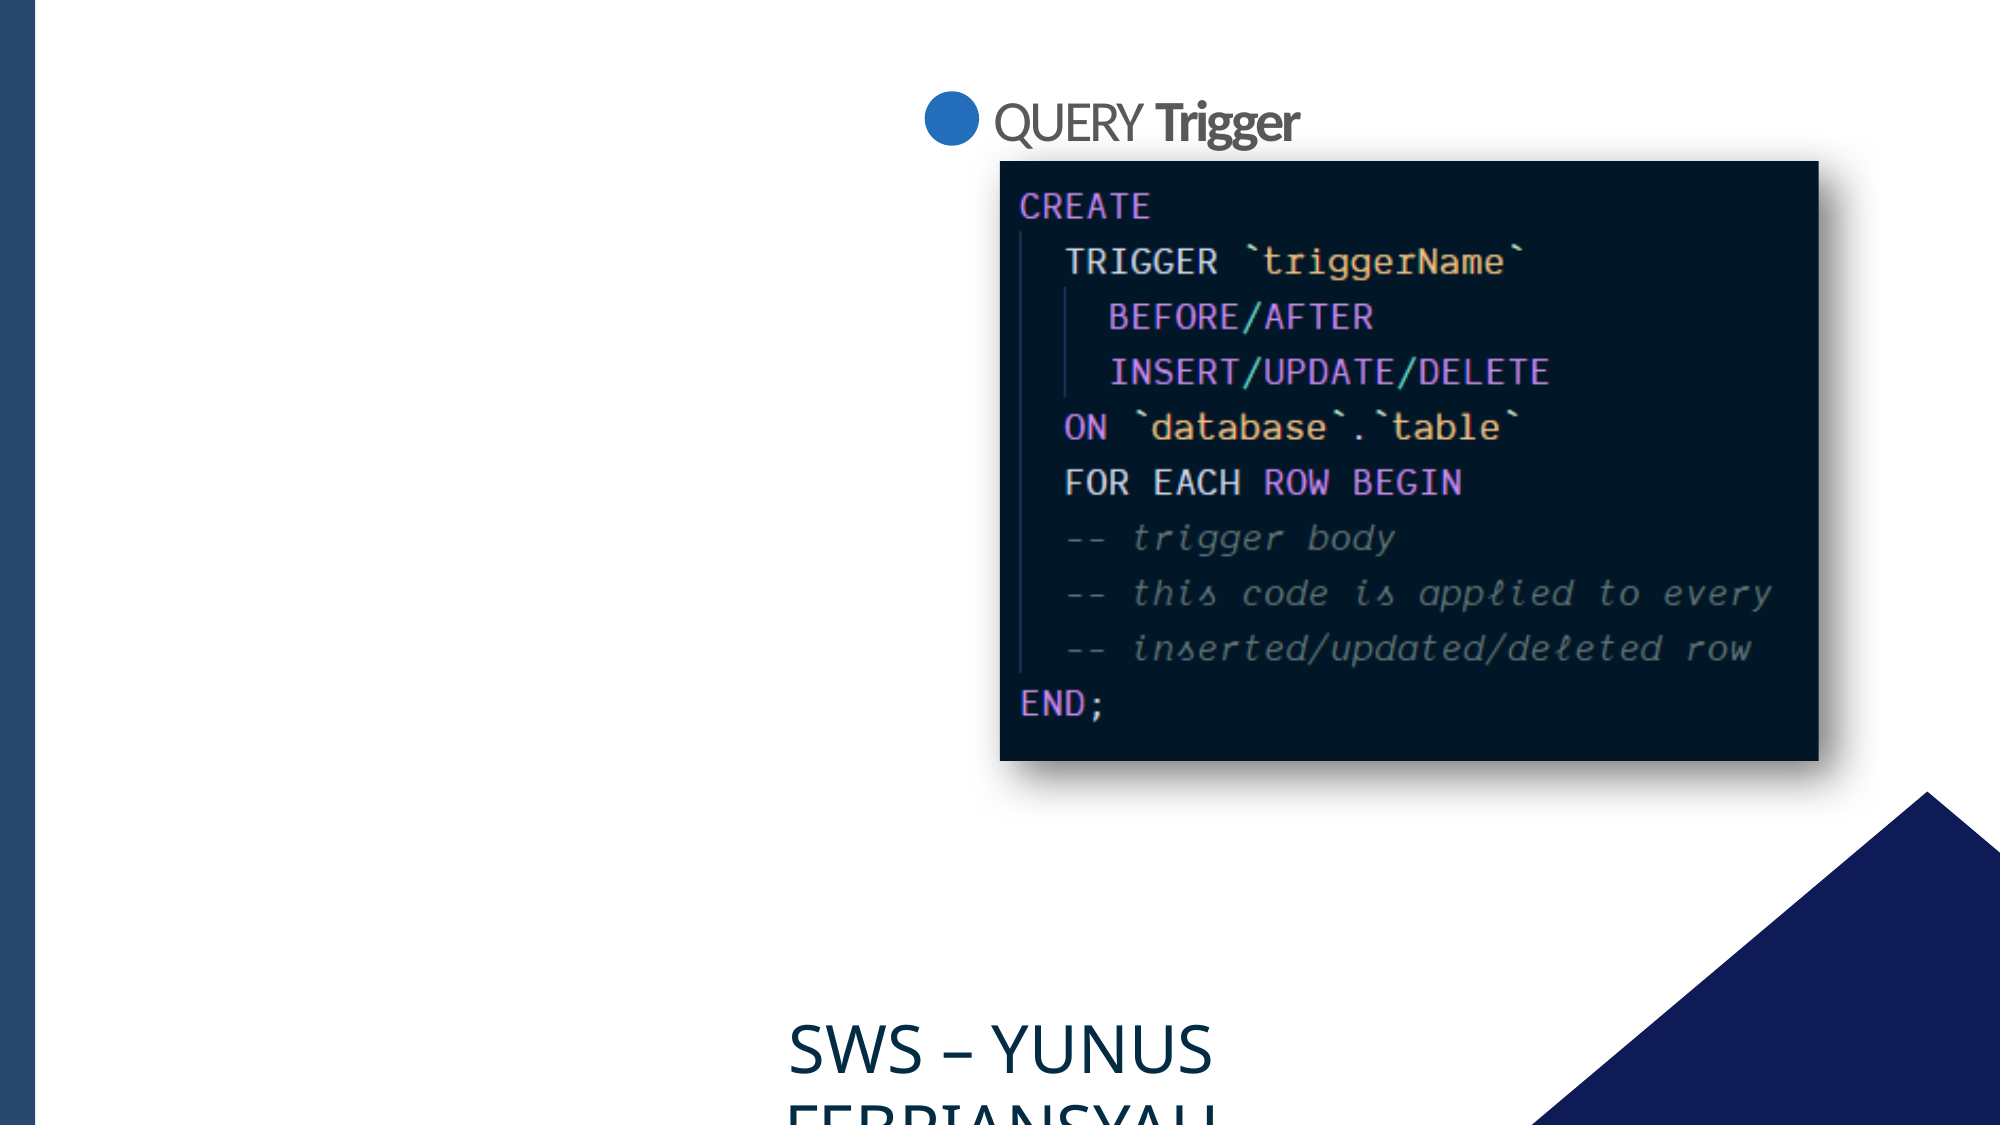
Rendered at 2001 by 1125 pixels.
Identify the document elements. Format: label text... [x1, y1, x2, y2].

picture [999, 161, 1819, 761]
text_box [0, 0, 36, 1125]
text_box [923, 90, 979, 147]
text_box [1530, 790, 2000, 1125]
text_box QUERY Trigger [979, 75, 1727, 161]
